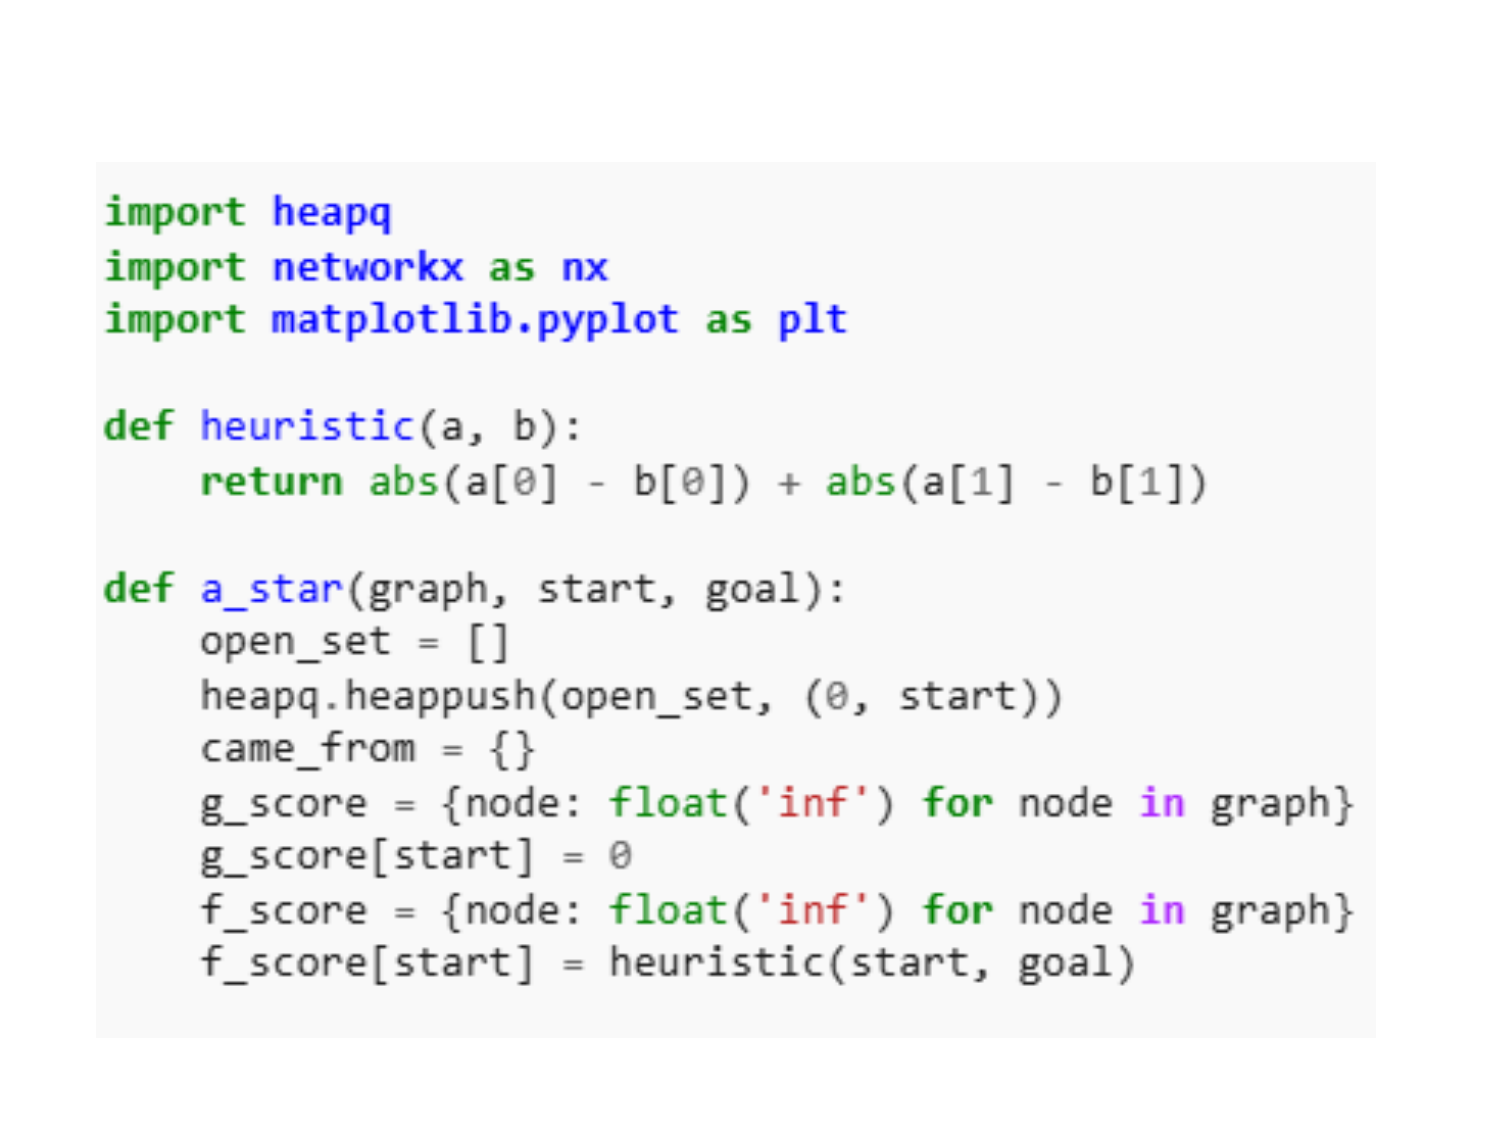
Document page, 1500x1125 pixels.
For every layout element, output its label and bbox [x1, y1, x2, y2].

picture [96, 162, 1376, 1038]
